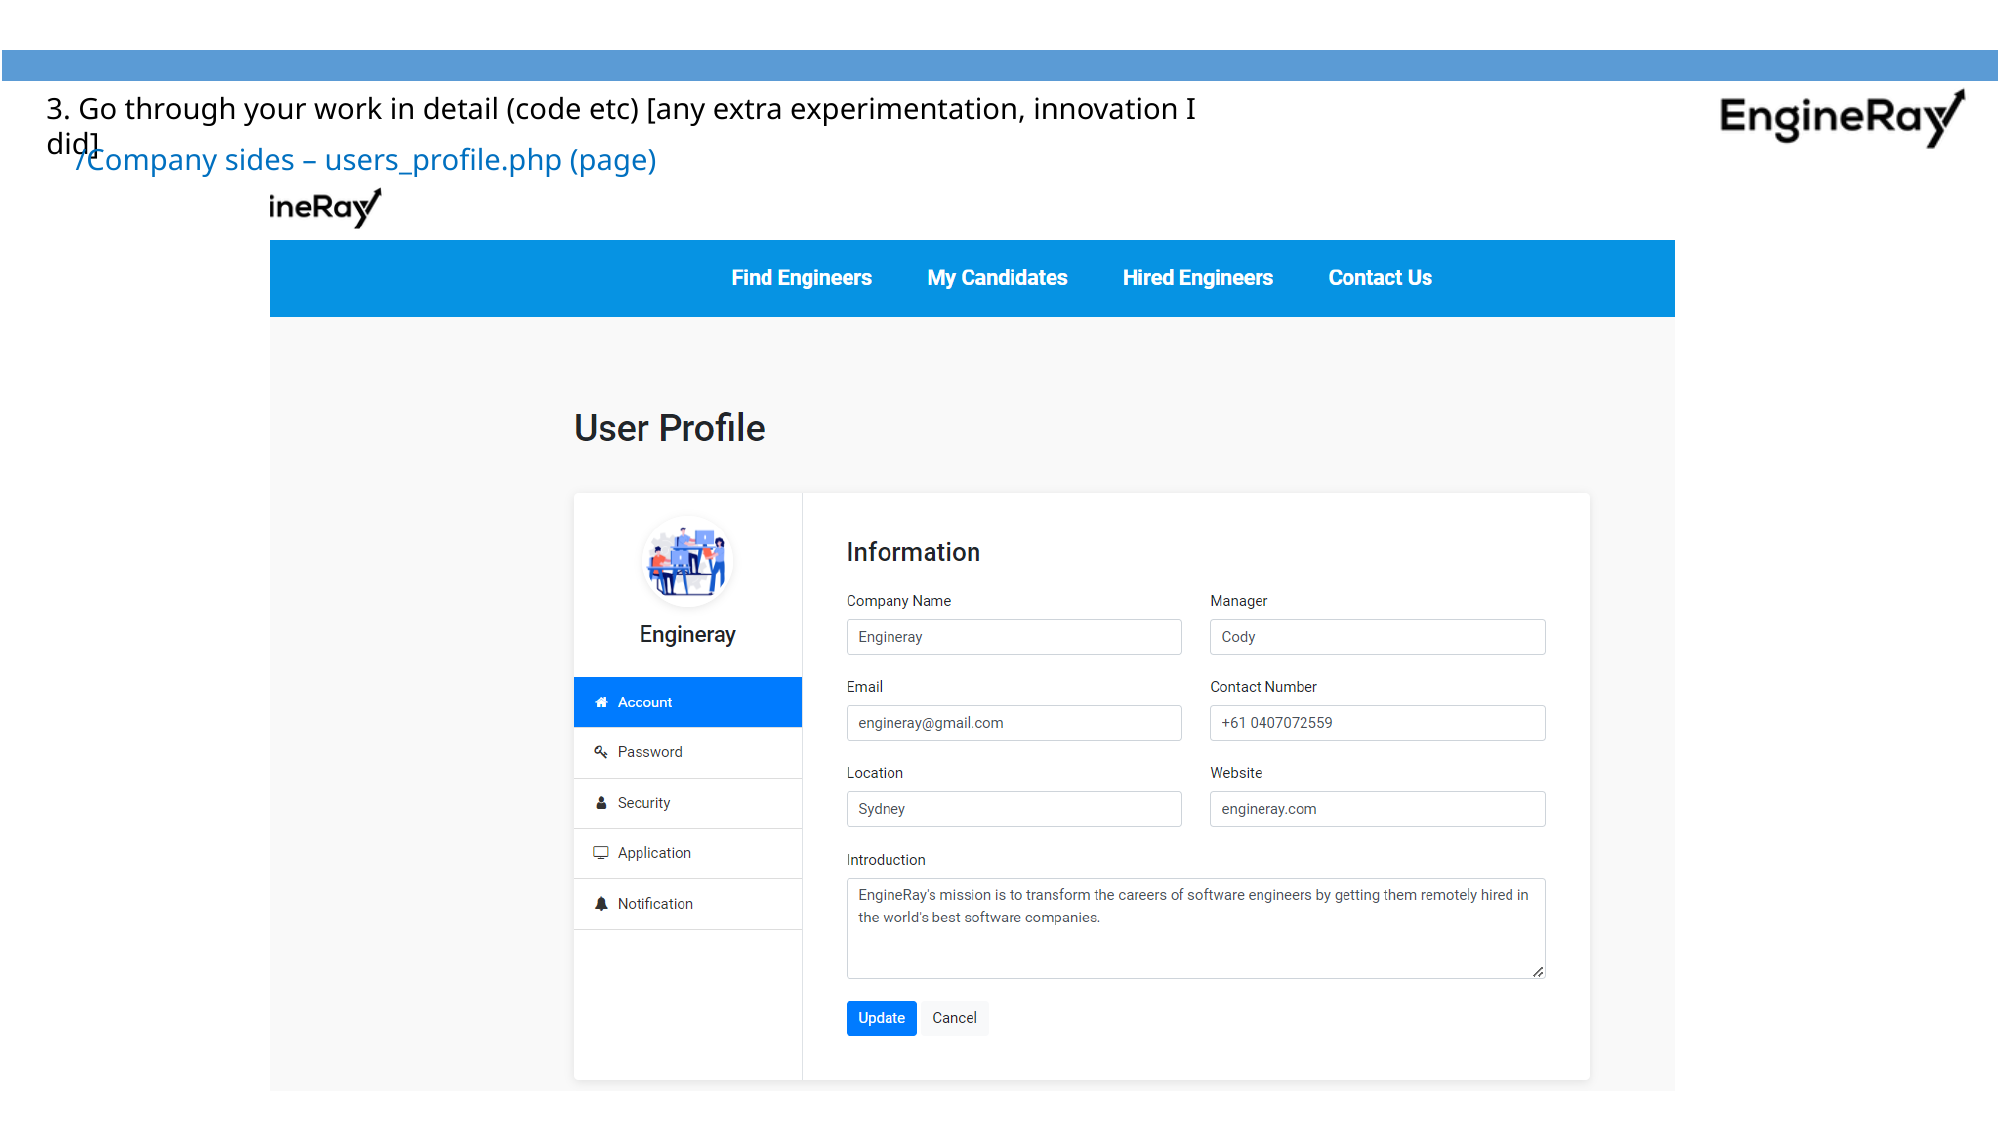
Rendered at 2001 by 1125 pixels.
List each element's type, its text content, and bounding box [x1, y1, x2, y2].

text_box /Company sides – users_profile.php (page) [60, 133, 973, 184]
text_box 3. Go through your work in detail (code etc) [any extra experimentation, innovation I did] [31, 82, 1215, 168]
picture [1718, 85, 1969, 152]
text_box [0, 46, 2000, 84]
picture [270, 183, 1675, 1091]
